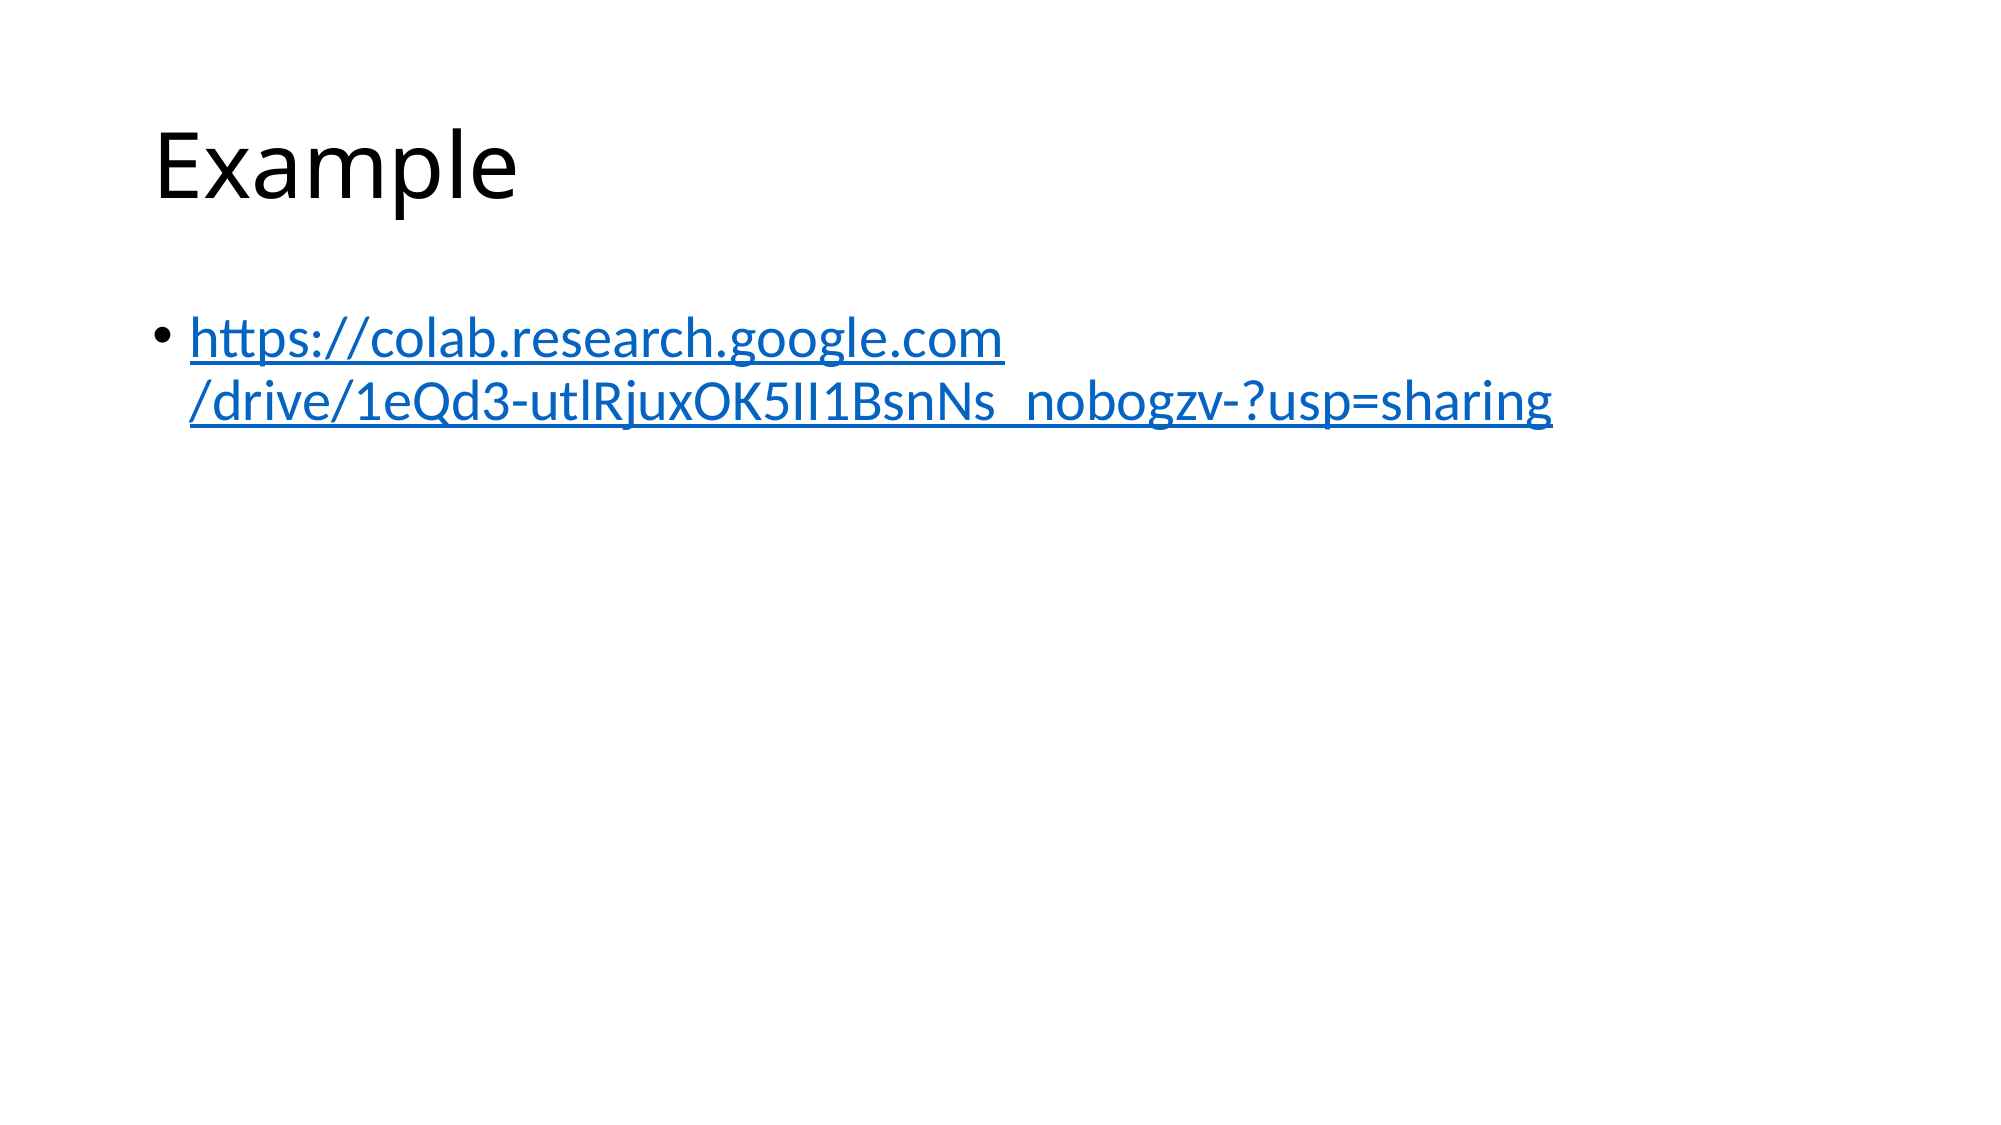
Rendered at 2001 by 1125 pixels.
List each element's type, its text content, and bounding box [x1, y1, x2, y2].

list https://colab.research.google.com/drive/1eQd3-utlRjuxOK5II1BsnNs_nobogzv-?usp=sharing [137, 299, 1863, 1014]
title Example [137, 59, 1863, 278]
